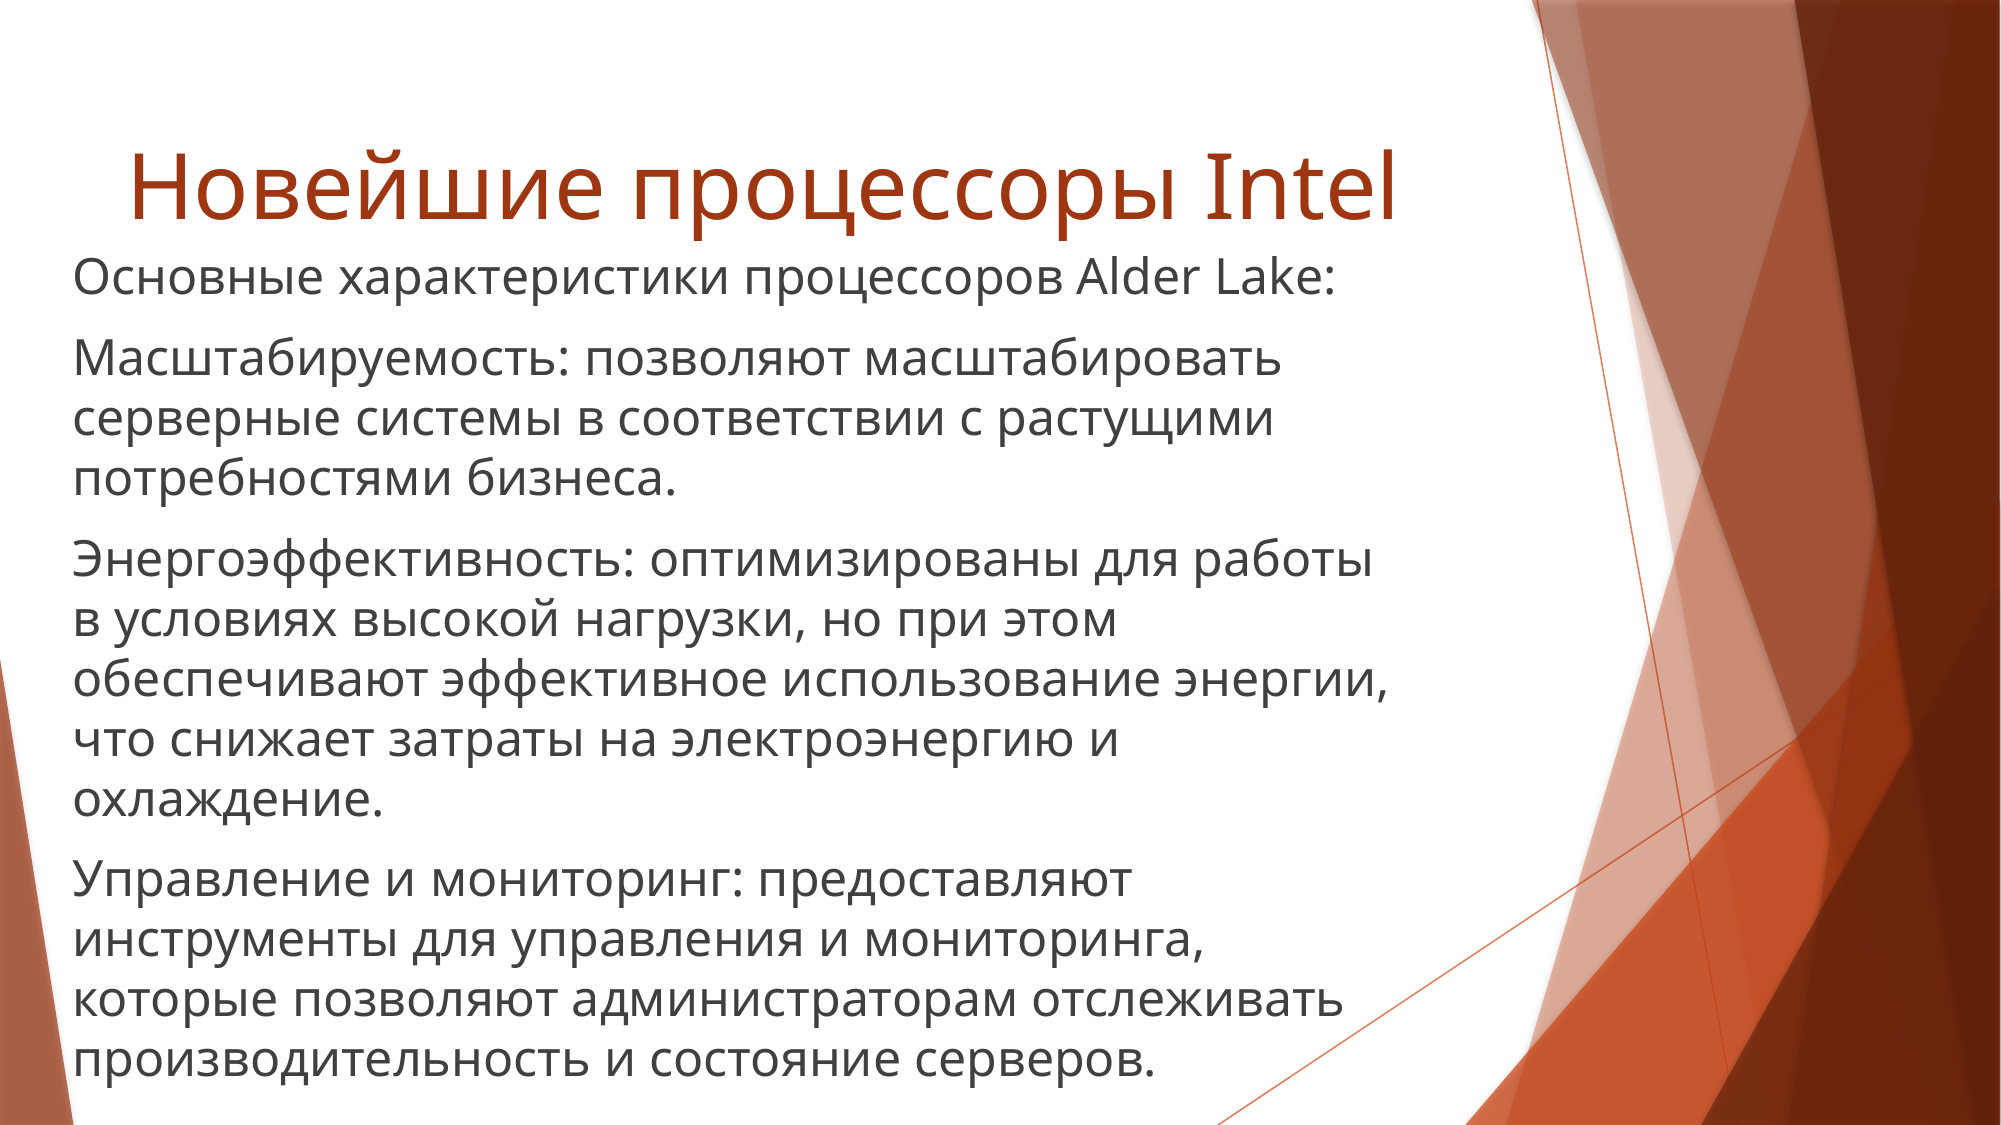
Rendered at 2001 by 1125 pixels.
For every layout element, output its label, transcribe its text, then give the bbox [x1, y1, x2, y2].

title Новейшие процессоры Intel [111, 99, 1522, 266]
list Основные характеристики процессоров Alder Lake: Масштабируемость: позволяют масштабировать серверные системы в соответствии с растущими потребностями бизнеса. Энергоэффективность: оптимизированы для работы в условиях высокой нагрузки, но при этом обеспечивают эффективное использование энергии, что снижает затраты на электроэнергию и охлаждение. Управление и мониторинг: предоставляют инструменты для управления и мониторинга, которые позволяют администраторам отслеживать производительность и состояние серверов. [57, 289, 1416, 1123]
